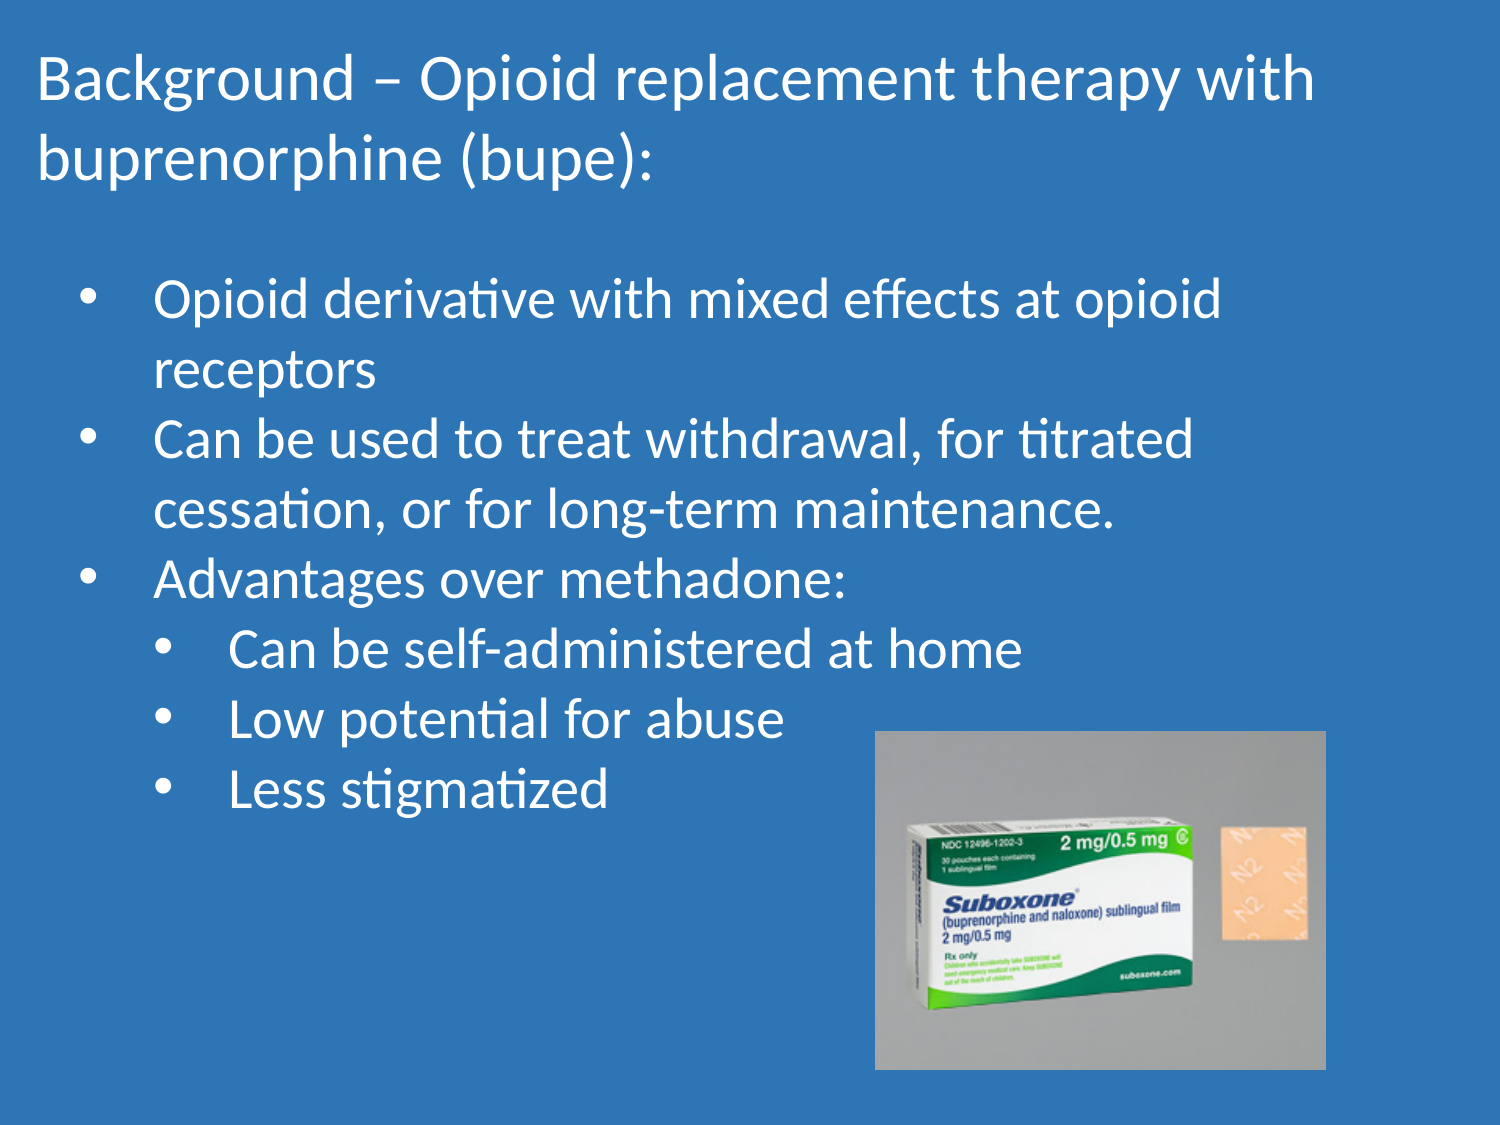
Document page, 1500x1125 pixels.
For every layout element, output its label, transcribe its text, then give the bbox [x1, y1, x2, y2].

text_box Opioid derivative with mixed effects at opioid receptors Can be used to treat withdrawal, for titrated cessation, or for long-term maintenance. Advantages over methadone: Can be self-administered at home Low potential for abuse Less stigmatized [63, 253, 1422, 828]
picture [875, 731, 1326, 1070]
text_box Background – Opioid replacement therapy with buprenorphine (bupe): [21, 26, 1465, 201]
